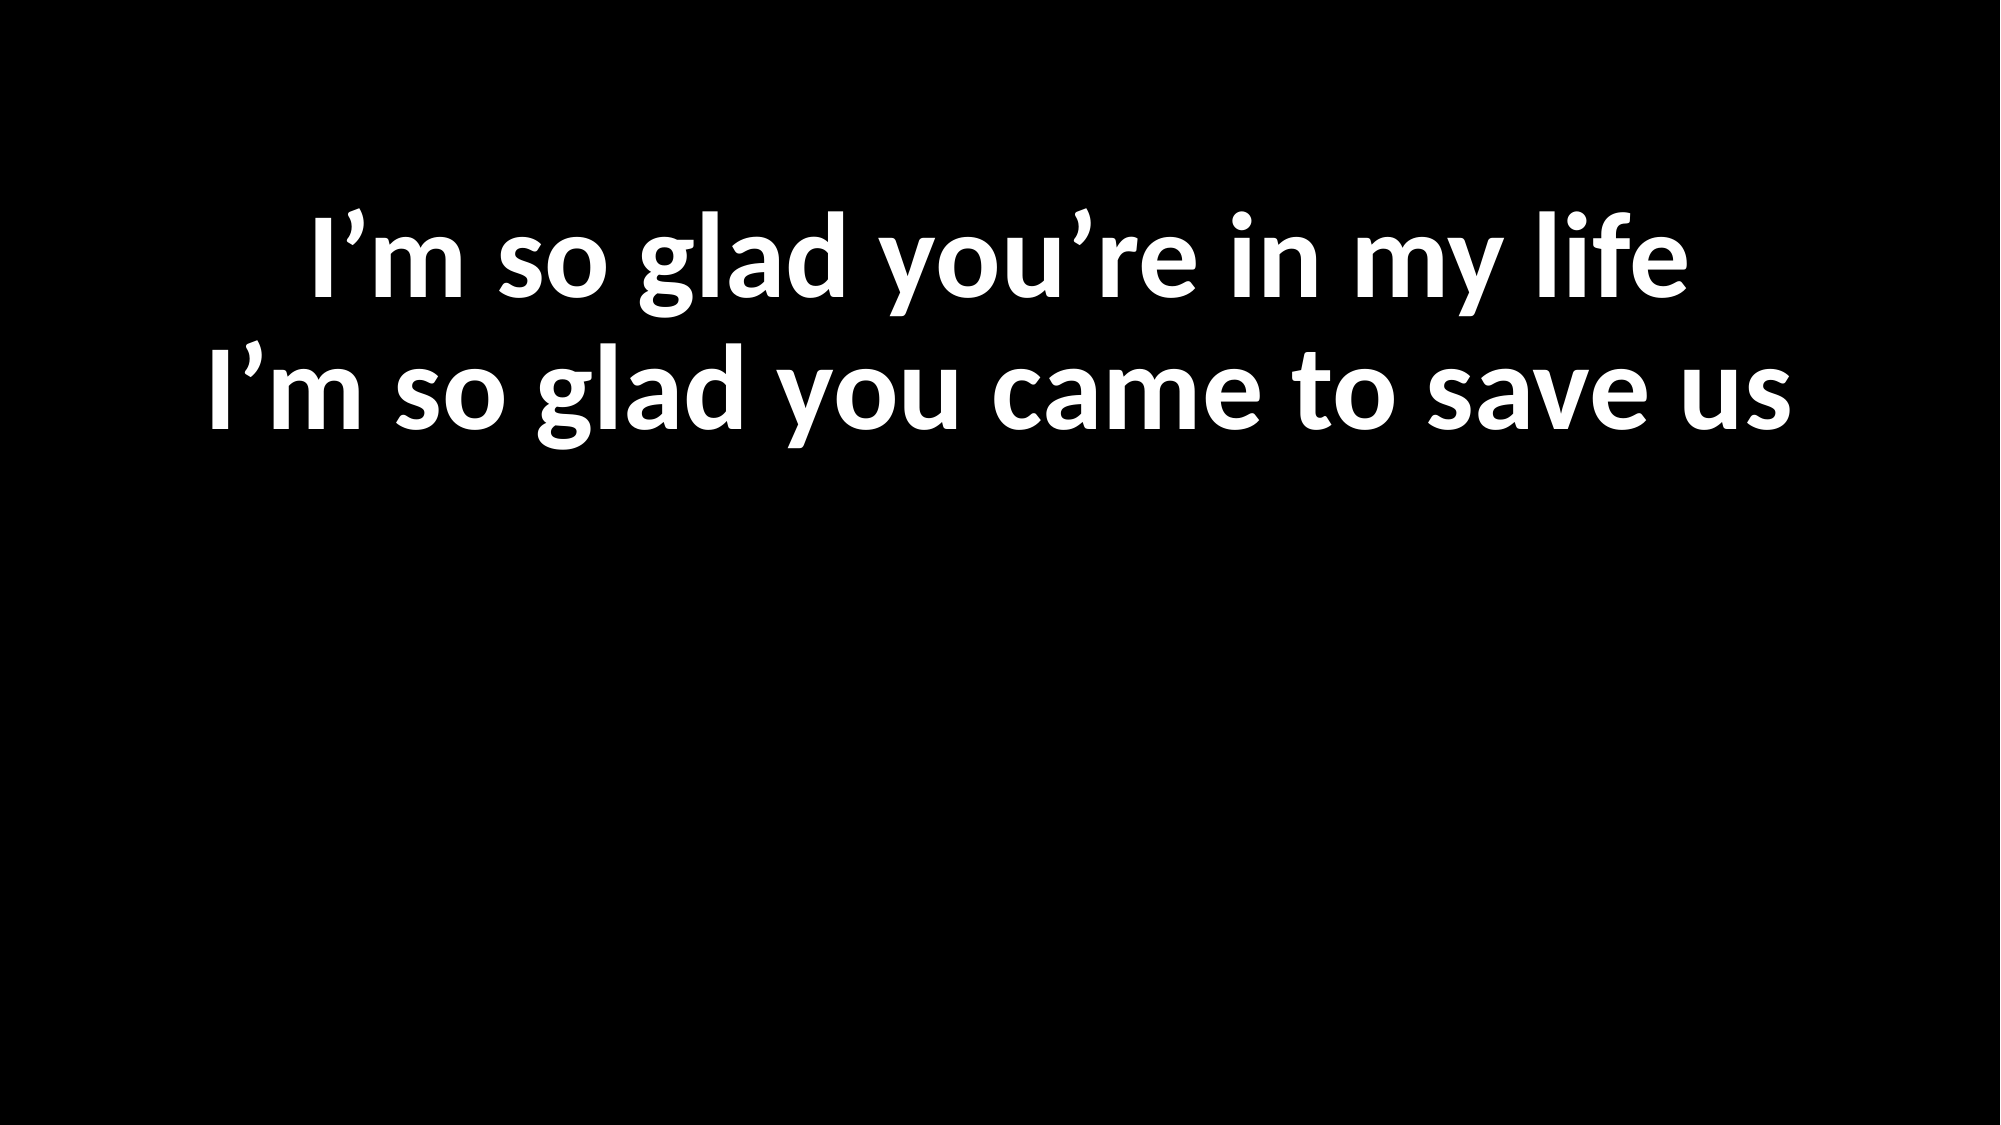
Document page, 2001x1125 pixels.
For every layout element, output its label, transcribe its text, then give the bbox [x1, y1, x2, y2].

list I’m so glad you’re in my life I’m so glad you came to save us [0, 109, 2000, 464]
